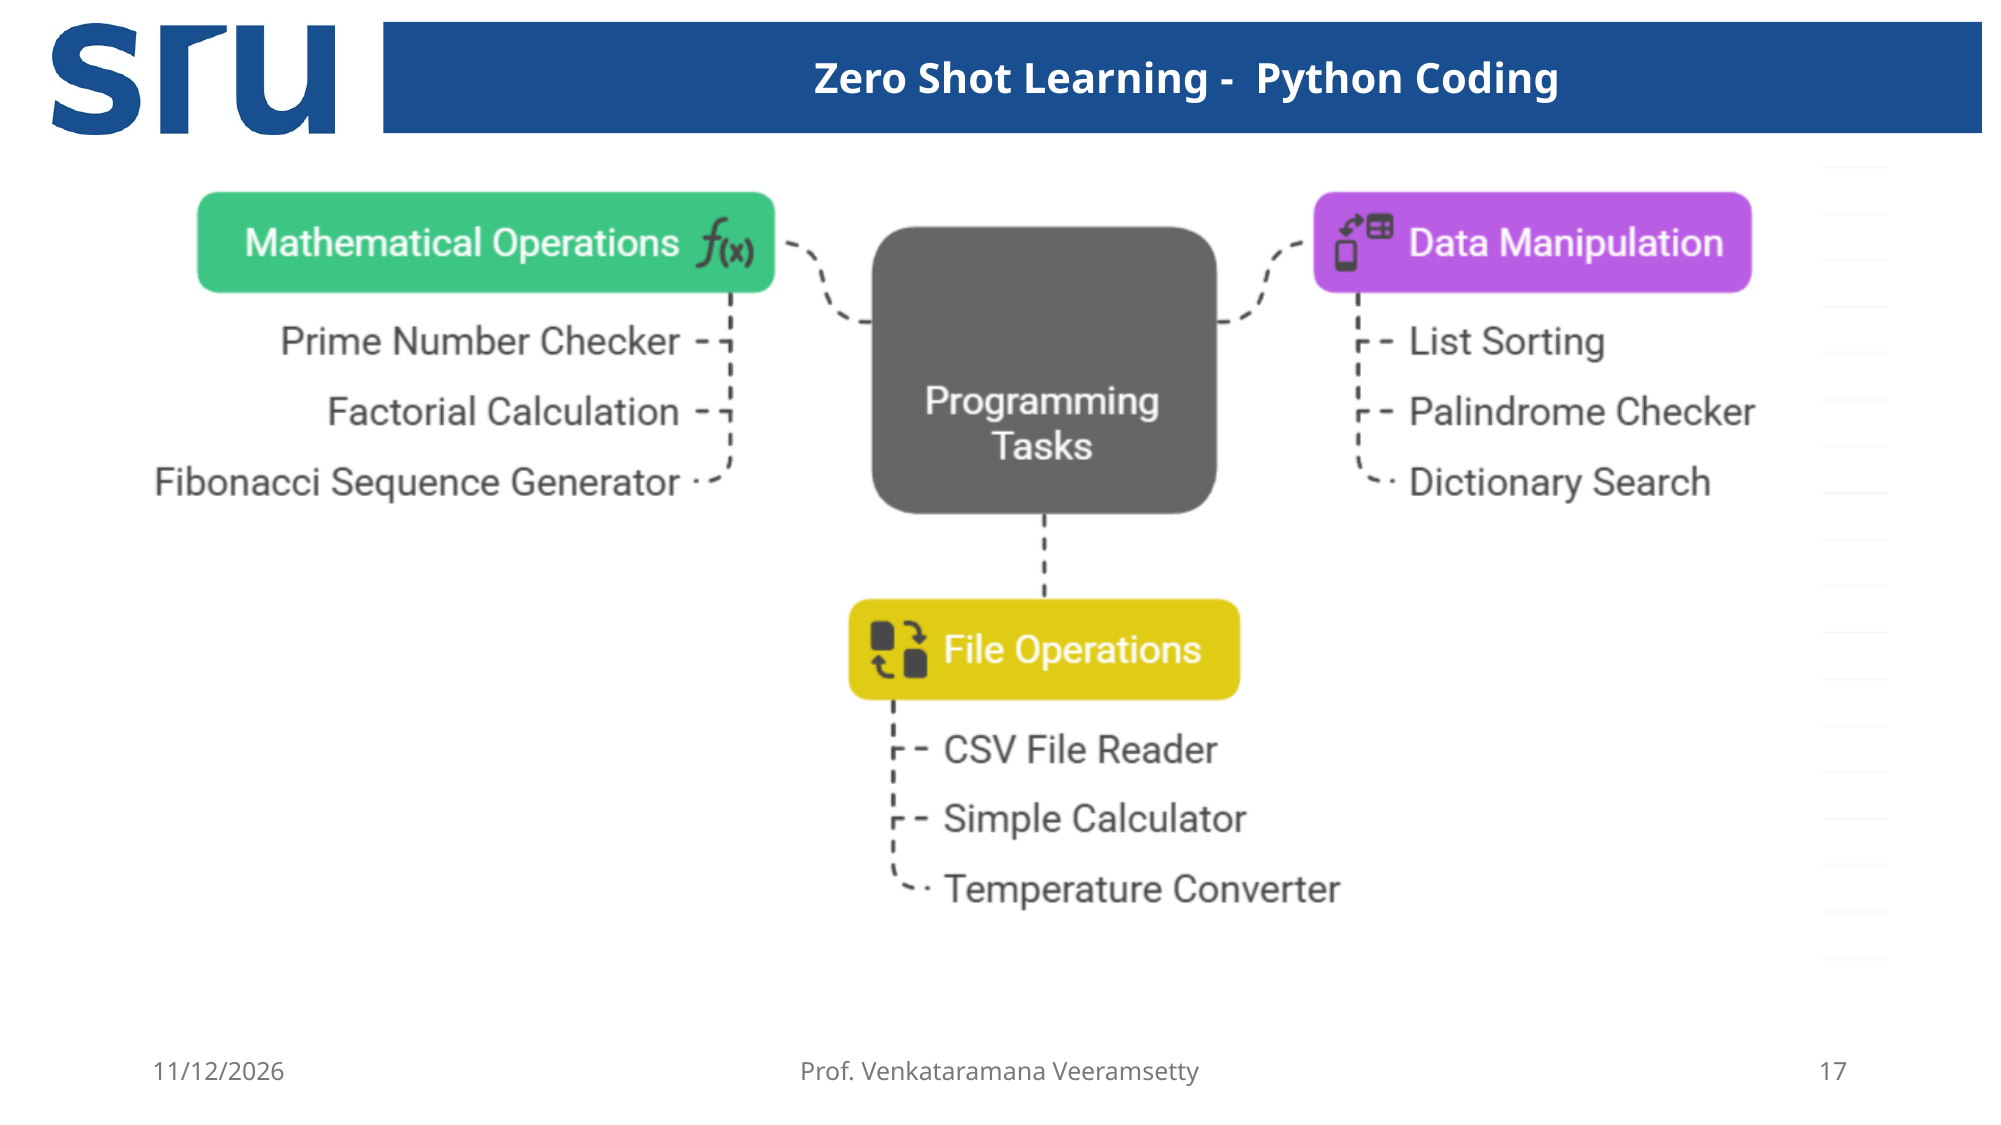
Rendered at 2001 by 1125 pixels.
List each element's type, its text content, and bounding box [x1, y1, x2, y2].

picture [111, 147, 1888, 978]
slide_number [137, 1042, 588, 1103]
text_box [382, 21, 1983, 134]
slide_number 17 [1412, 1042, 1863, 1103]
picture [51, 23, 335, 136]
footer Prof. Venkataramana Veeramsetty [662, 1042, 1338, 1103]
